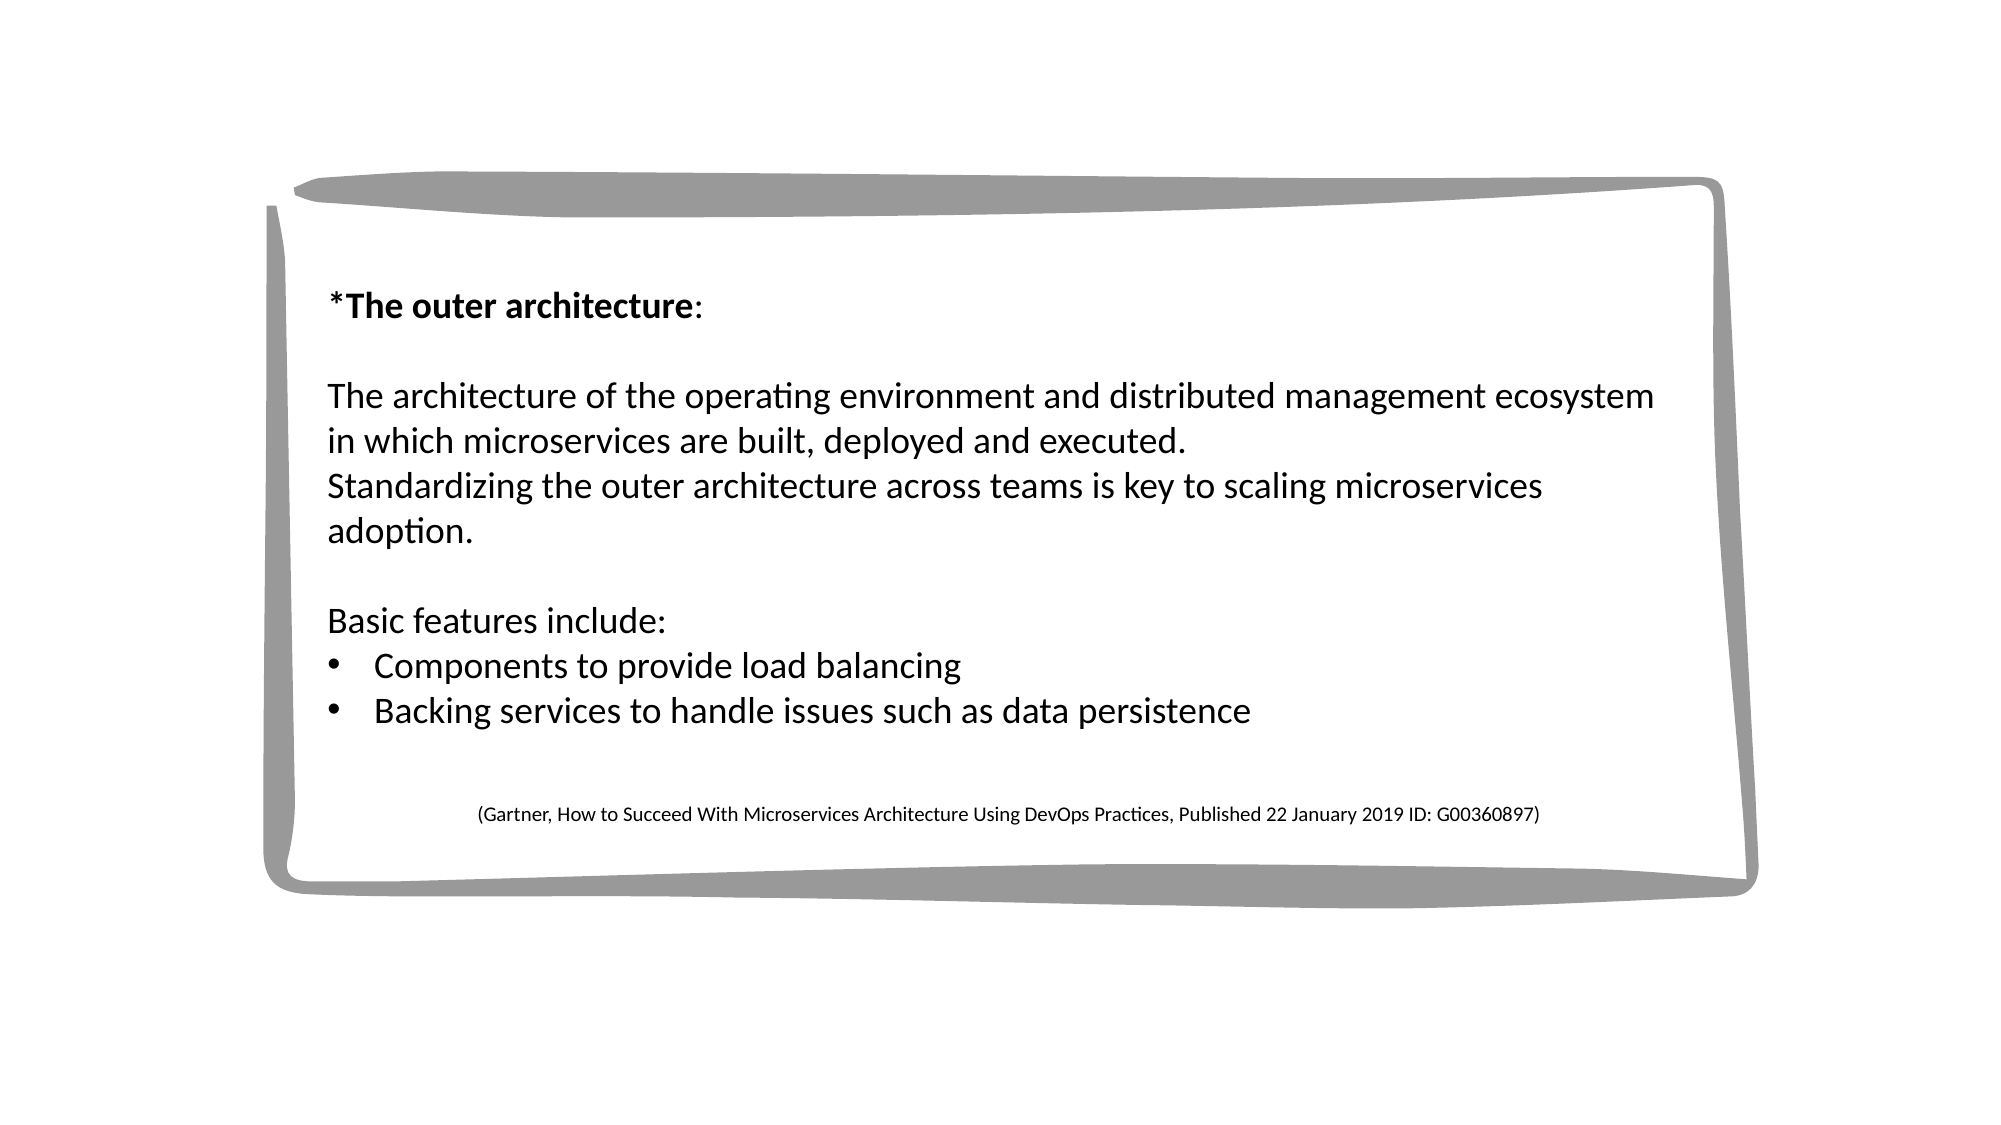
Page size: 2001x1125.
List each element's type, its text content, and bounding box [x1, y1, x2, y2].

text_box *The outer architecture: The architecture of the operating environment and distributed management ecosystem in which microservices are built, deployed and executed. Standardizing the outer architecture across teams is key to scaling microservices adoption. Basic features include: Components to provide load balancing Backing services to handle issues such as data persistence (Gartner, How to Succeed With Microservices Architecture Using DevOps Practices, Published 22 January 2019 ID: G00360897) [312, 273, 1706, 833]
text_box [263, 171, 1759, 909]
